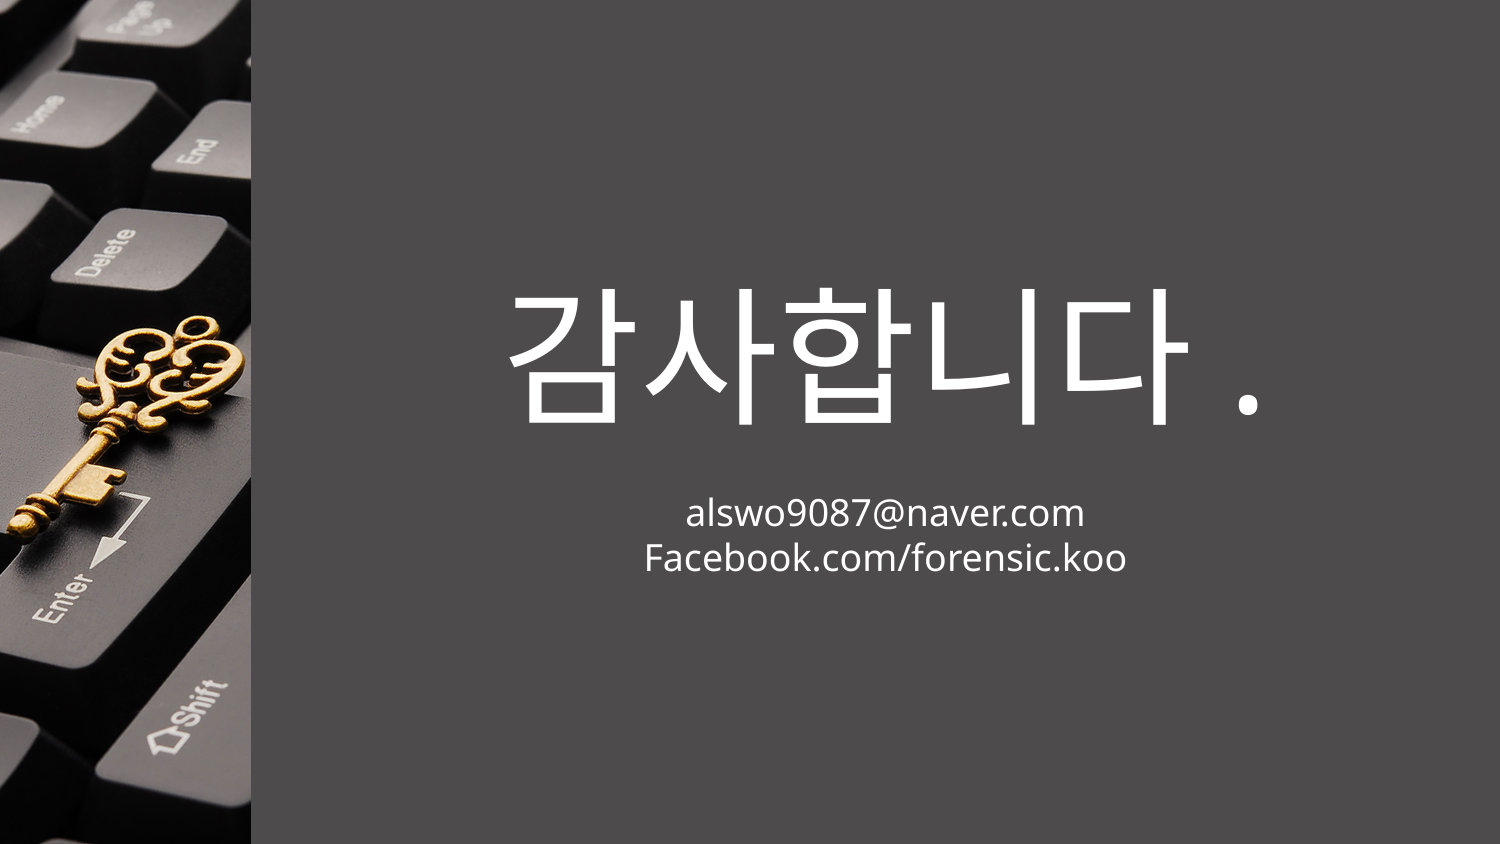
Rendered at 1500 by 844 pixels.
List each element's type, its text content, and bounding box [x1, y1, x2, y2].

text_box 감사합니다. alswo9087@naver.com Facebook.com/forensic.koo [360, 256, 1412, 587]
picture [0, 0, 1500, 844]
